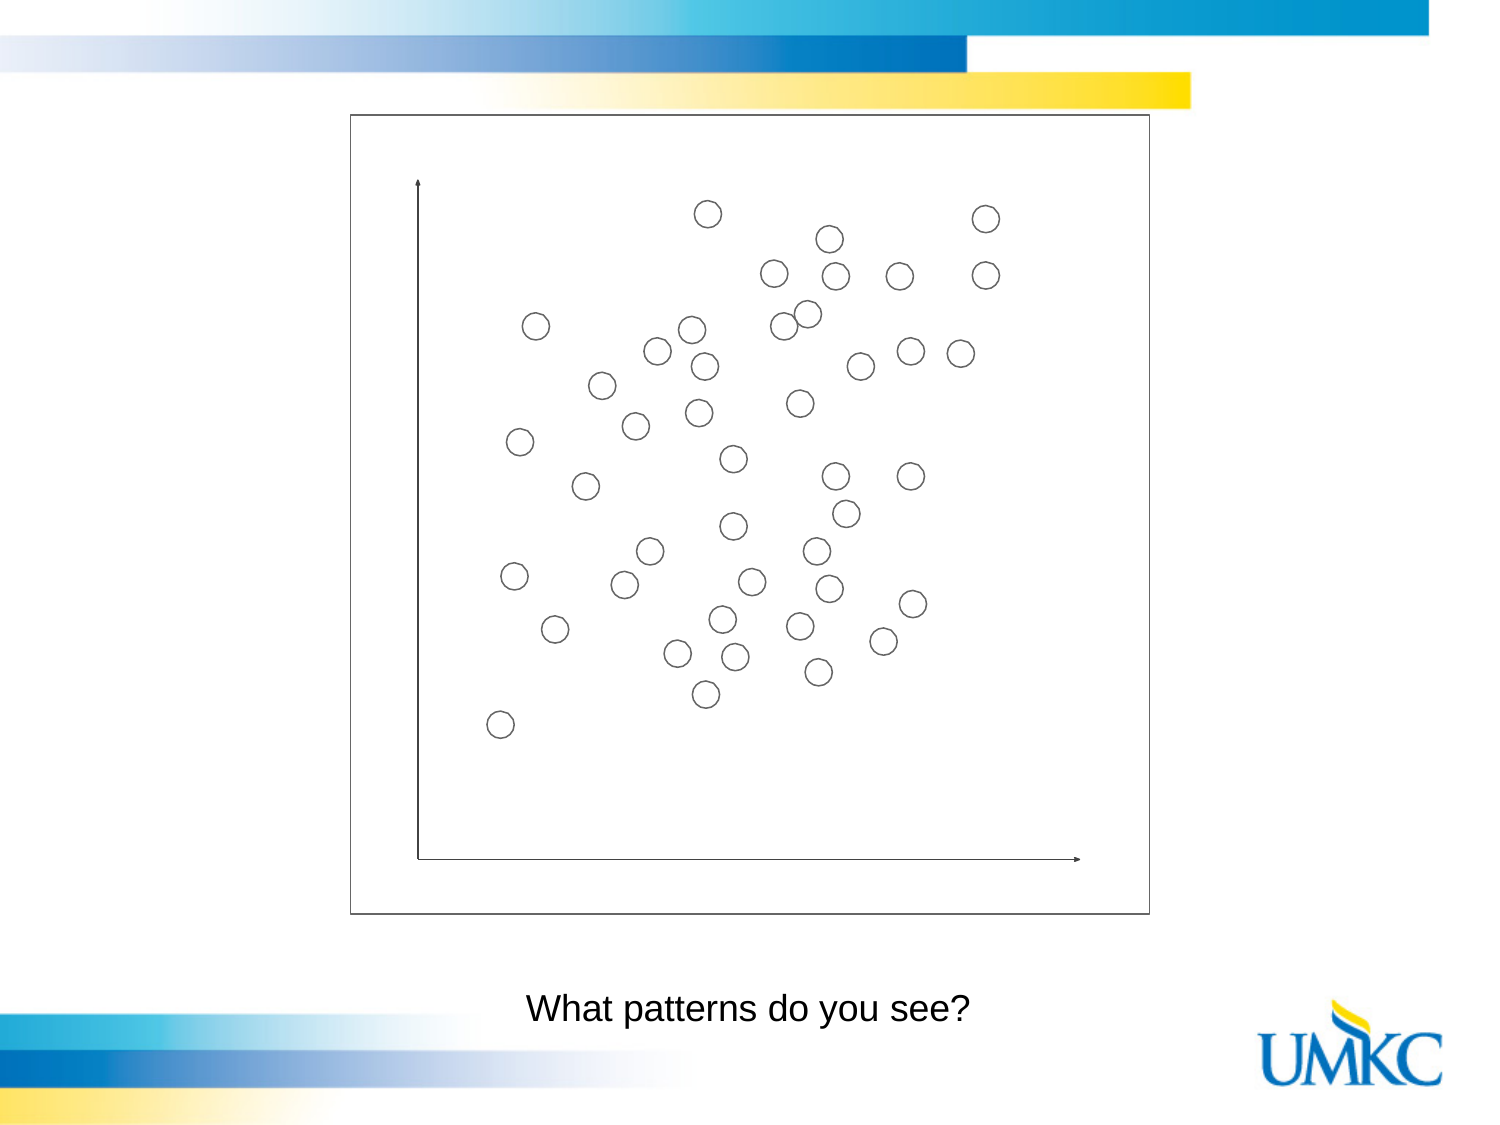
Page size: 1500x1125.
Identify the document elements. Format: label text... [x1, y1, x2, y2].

text_box [678, 316, 706, 344]
text_box [721, 643, 749, 671]
text_box [664, 640, 692, 668]
text_box [709, 605, 737, 634]
text_box [720, 445, 748, 473]
text_box [622, 412, 650, 440]
text_box [720, 512, 748, 540]
text_box [972, 205, 1000, 233]
text_box [832, 500, 861, 528]
text_box [794, 300, 822, 328]
picture [0, 0, 1500, 1125]
text_box [822, 462, 850, 490]
text_box [636, 537, 664, 565]
text_box [506, 428, 534, 456]
text_box [738, 568, 766, 596]
text_box [805, 658, 833, 686]
text_box [611, 571, 639, 599]
text_box [643, 337, 672, 365]
text_box [897, 337, 925, 365]
text_box [770, 312, 798, 340]
text_box [541, 615, 569, 644]
text_box [685, 399, 713, 427]
text_box [522, 312, 550, 340]
text_box [486, 711, 515, 739]
text_box [350, 114, 1150, 914]
text_box [886, 262, 914, 290]
text_box [897, 462, 925, 490]
text_box What patterns do you see? [523, 983, 976, 1029]
text_box [760, 260, 788, 288]
text_box [692, 680, 720, 709]
text_box [870, 627, 898, 656]
text_box [947, 340, 975, 368]
text_box [500, 562, 529, 590]
text_box [786, 389, 814, 418]
text_box [847, 352, 875, 381]
text_box [691, 352, 719, 381]
text_box [816, 575, 844, 603]
text_box [572, 472, 600, 501]
text_box [694, 200, 722, 228]
text_box [816, 225, 844, 253]
text_box [972, 261, 1000, 290]
text_box [803, 537, 831, 565]
text_box [899, 590, 927, 618]
text_box [786, 612, 814, 640]
text_box [588, 372, 616, 400]
text_box [822, 262, 850, 290]
